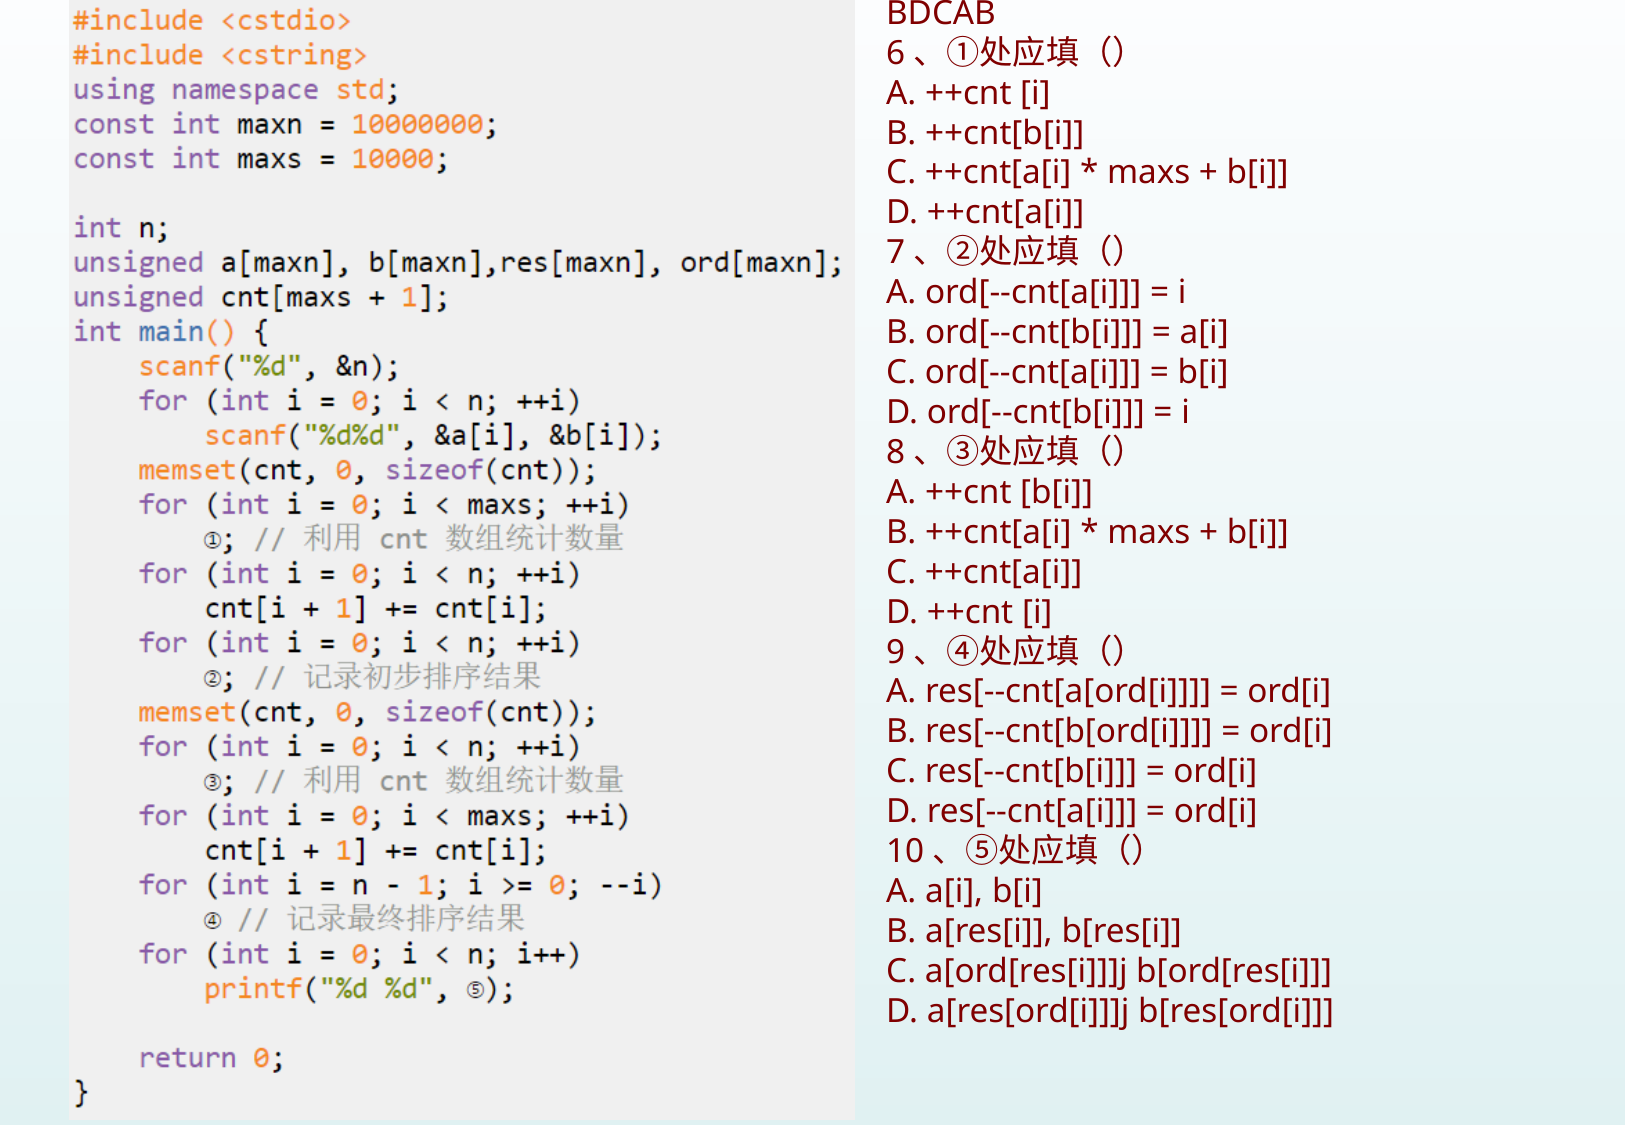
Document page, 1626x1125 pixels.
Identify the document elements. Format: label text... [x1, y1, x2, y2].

text_box BDCAB 6、①处应填（） A. ++cnt [i] B. ++cnt[b[i]] C. ++cnt[a[i] * maxs + b[i]] D. ++cnt[a[i]] 7、②处应填（） A. ord[--cnt[a[i]]] = i B. ord[--cnt[b[i]]] = a[i] C. ord[--cnt[a[i]]] = b[i] D. ord[--cnt[b[i]]] = i 8、③处应填（） A. ++cnt [b[i]] B. ++cnt[a[i] * maxs + b[i]] C. ++cnt[a[i]] D. ++cnt [i] 9、④处应填（） A. res[--cnt[a[ord[i]]]] = ord[i] B. res[--cnt[b[ord[i]]]] = ord[i] C. res[--cnt[b[i]]] = ord[i] D. res[--cnt[a[i]]] = ord[i] 10、⑤处应填（） A. a[i], b[i] B. a[res[i]], b[res[i]] C. a[ord[res[i]]]j b[ord[res[i]]] D. a[res[ord[i]]]j b[res[ord[i]]] [871, 0, 1533, 1037]
picture [69, 0, 855, 1120]
